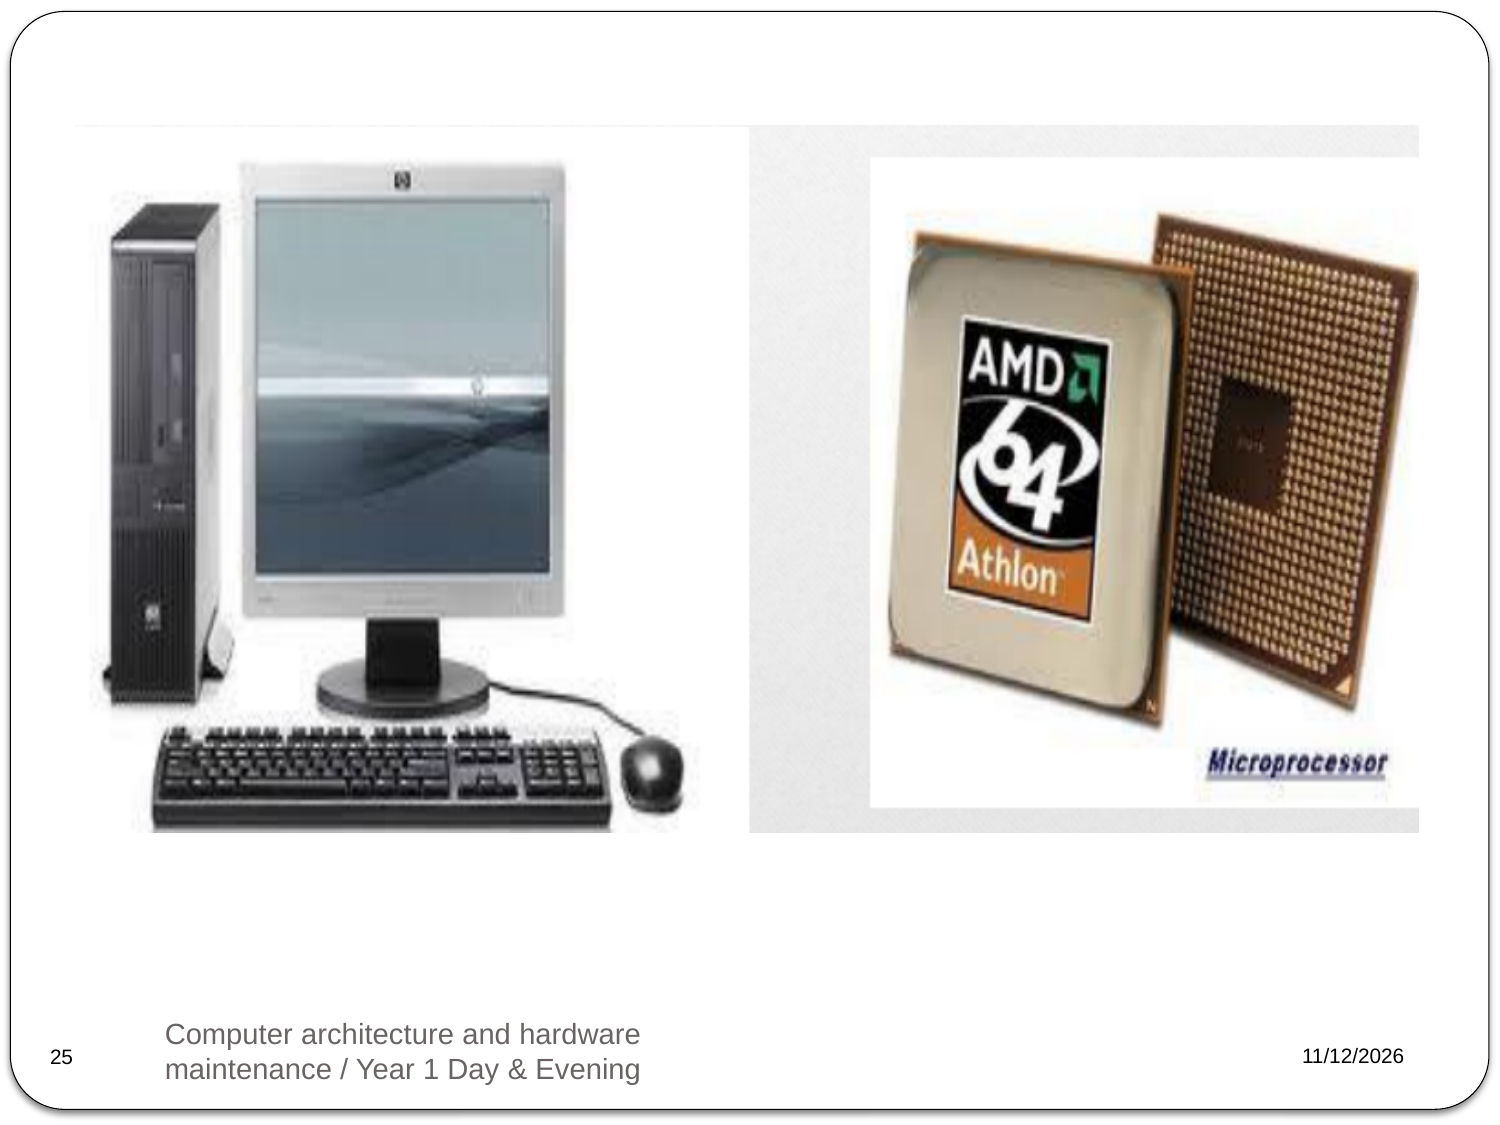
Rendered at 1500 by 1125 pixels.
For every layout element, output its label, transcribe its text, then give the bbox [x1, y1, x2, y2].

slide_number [1012, 1015, 1419, 1094]
picture [74, 125, 1419, 834]
slide_number 25 [23, 1018, 99, 1094]
footer Computer architecture and hardware maintenance / Year 1 Day & Evening [150, 1012, 800, 1088]
